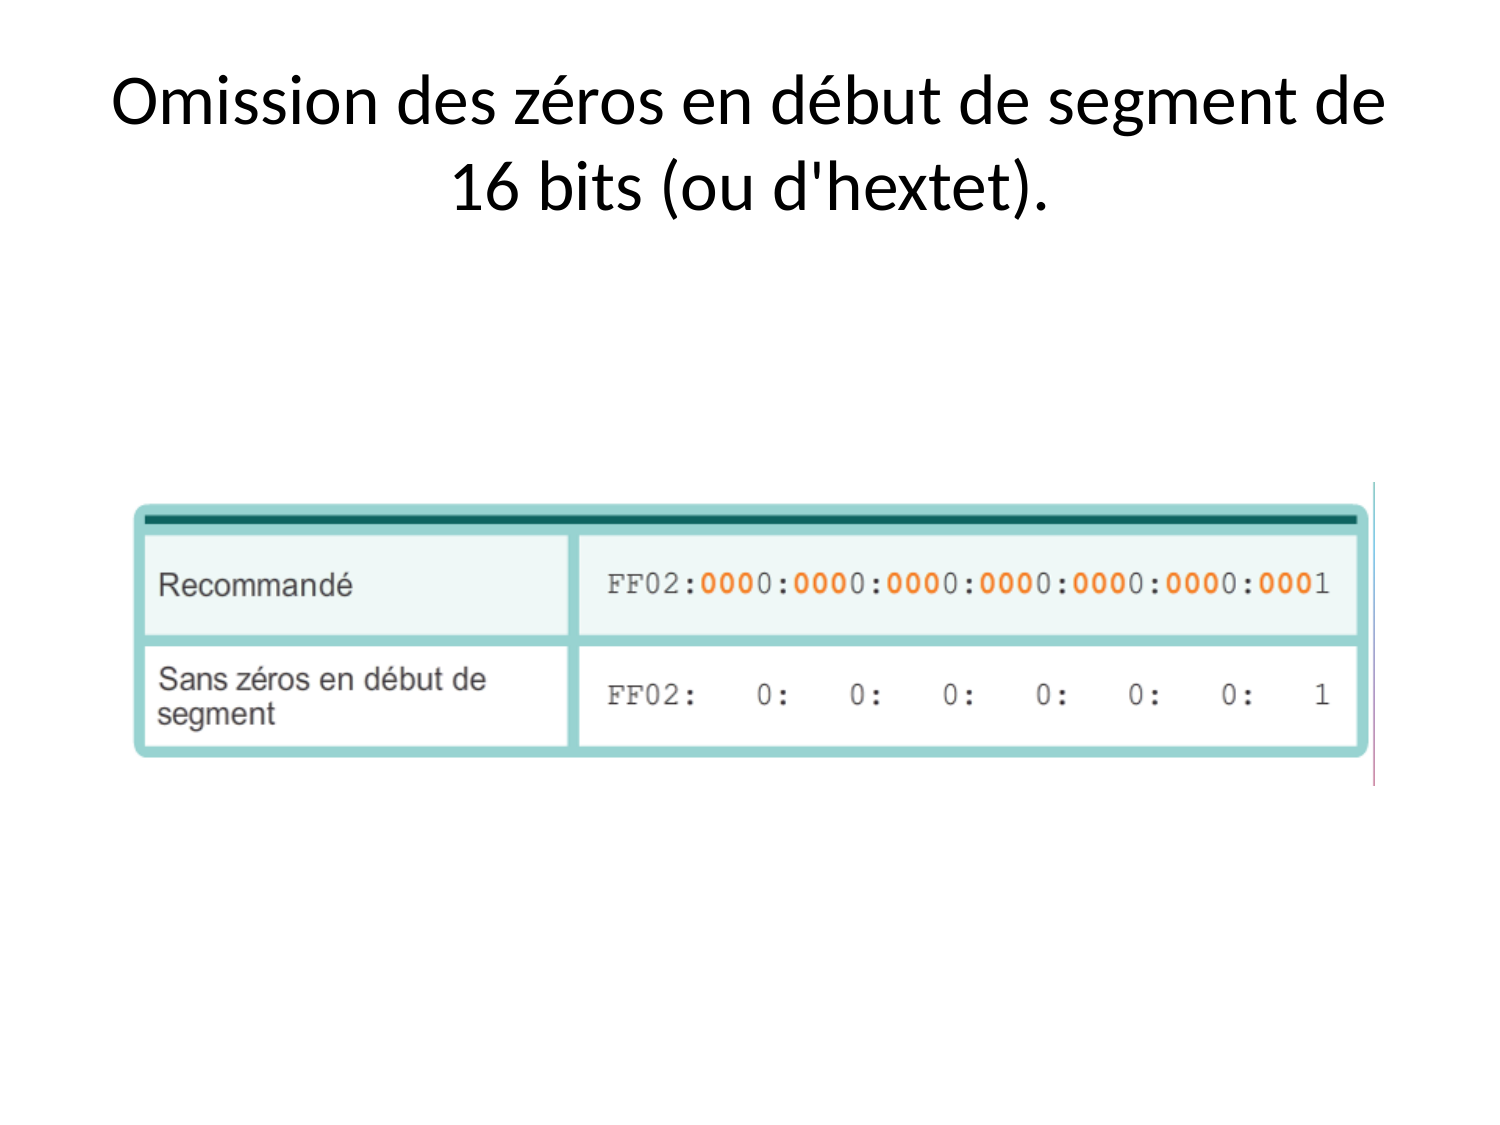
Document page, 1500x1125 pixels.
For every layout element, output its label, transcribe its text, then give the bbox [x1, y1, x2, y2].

title Omission des zéros en début de segment de 16 bits (ou d'hextet). [75, 45, 1425, 233]
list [124, 481, 1376, 786]
